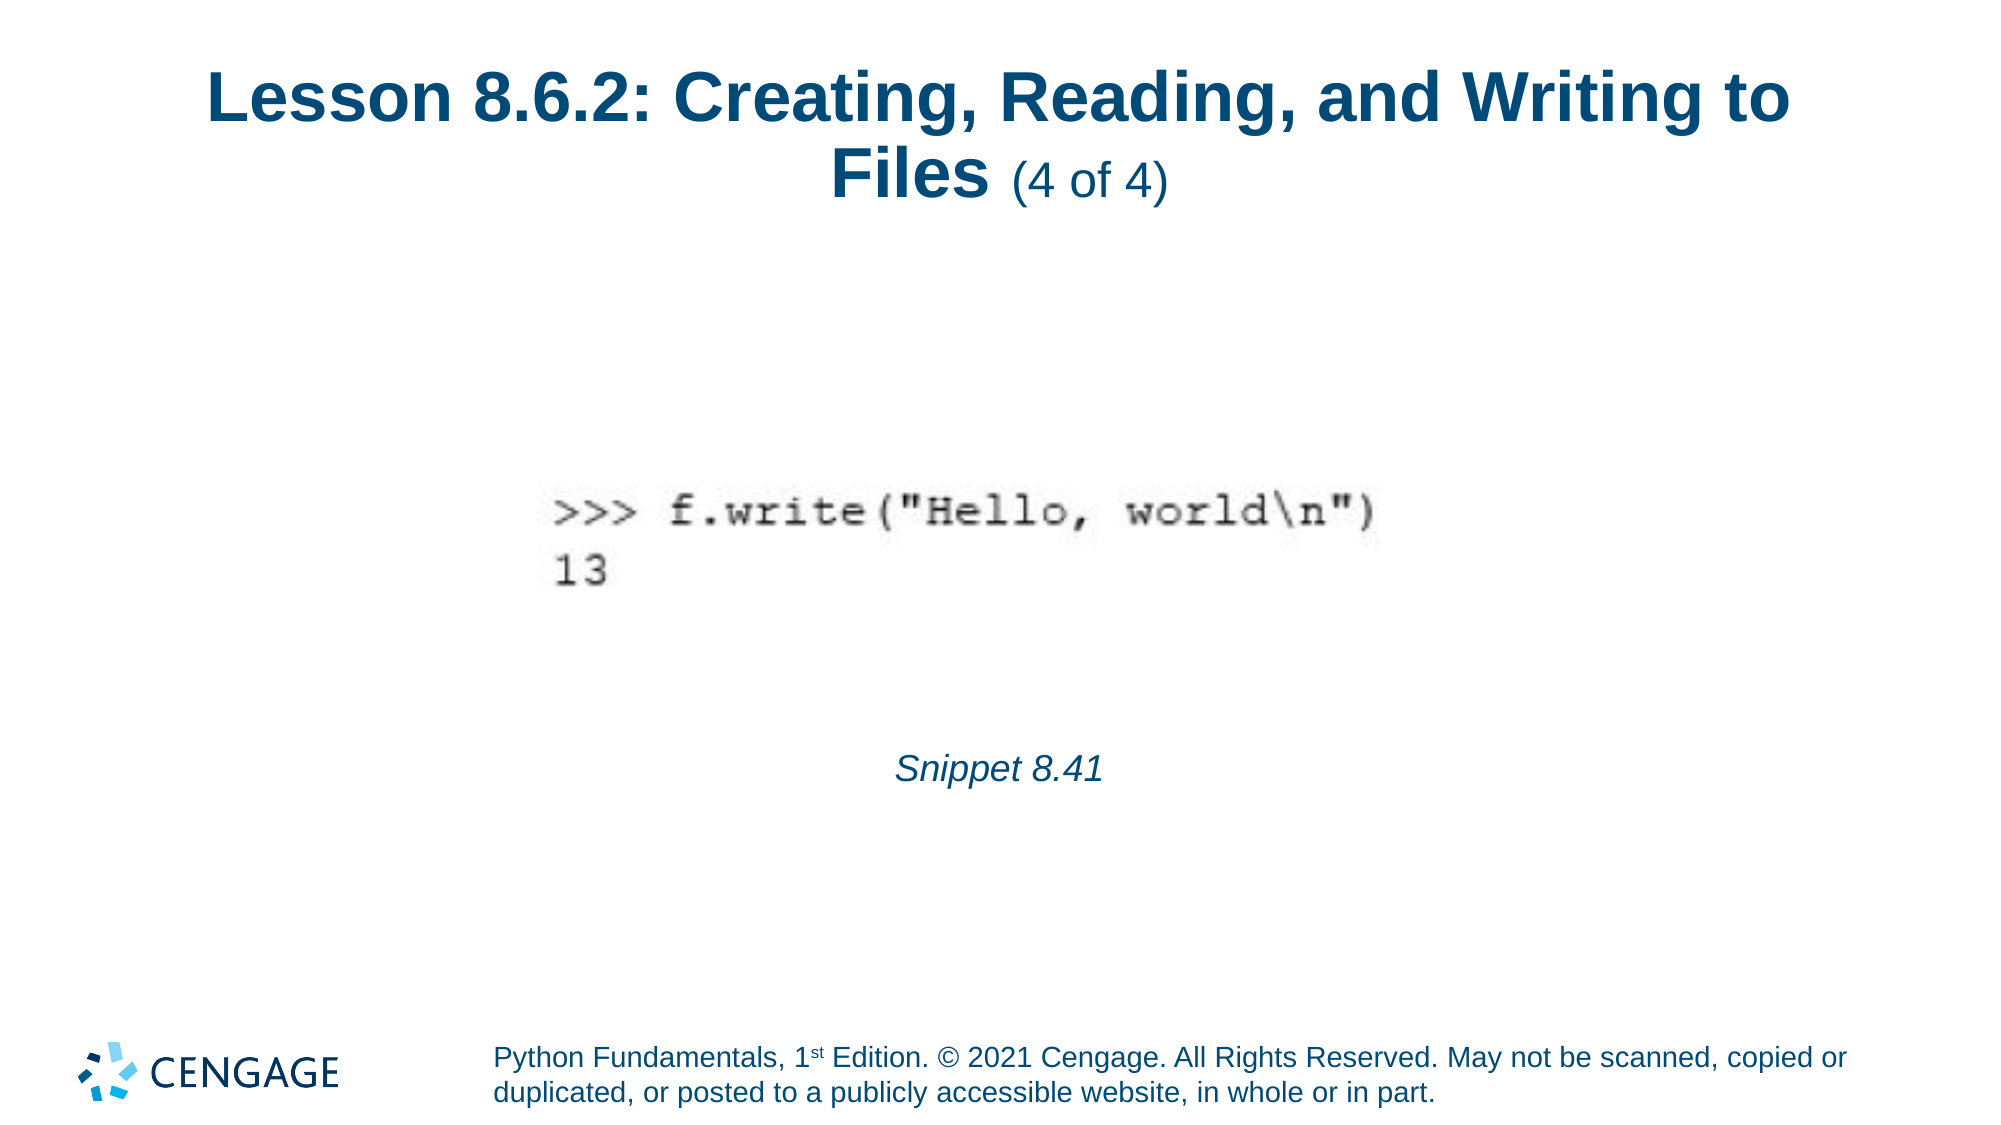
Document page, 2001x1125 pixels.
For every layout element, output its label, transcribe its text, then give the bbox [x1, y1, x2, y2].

picture [498, 446, 1501, 643]
picture [78, 1042, 338, 1101]
list Snippet 8.41 [120, 744, 1880, 829]
title Lesson 8.6.2: Creating, Reading, and Writing to Files (4 of 4) [137, 59, 1863, 219]
